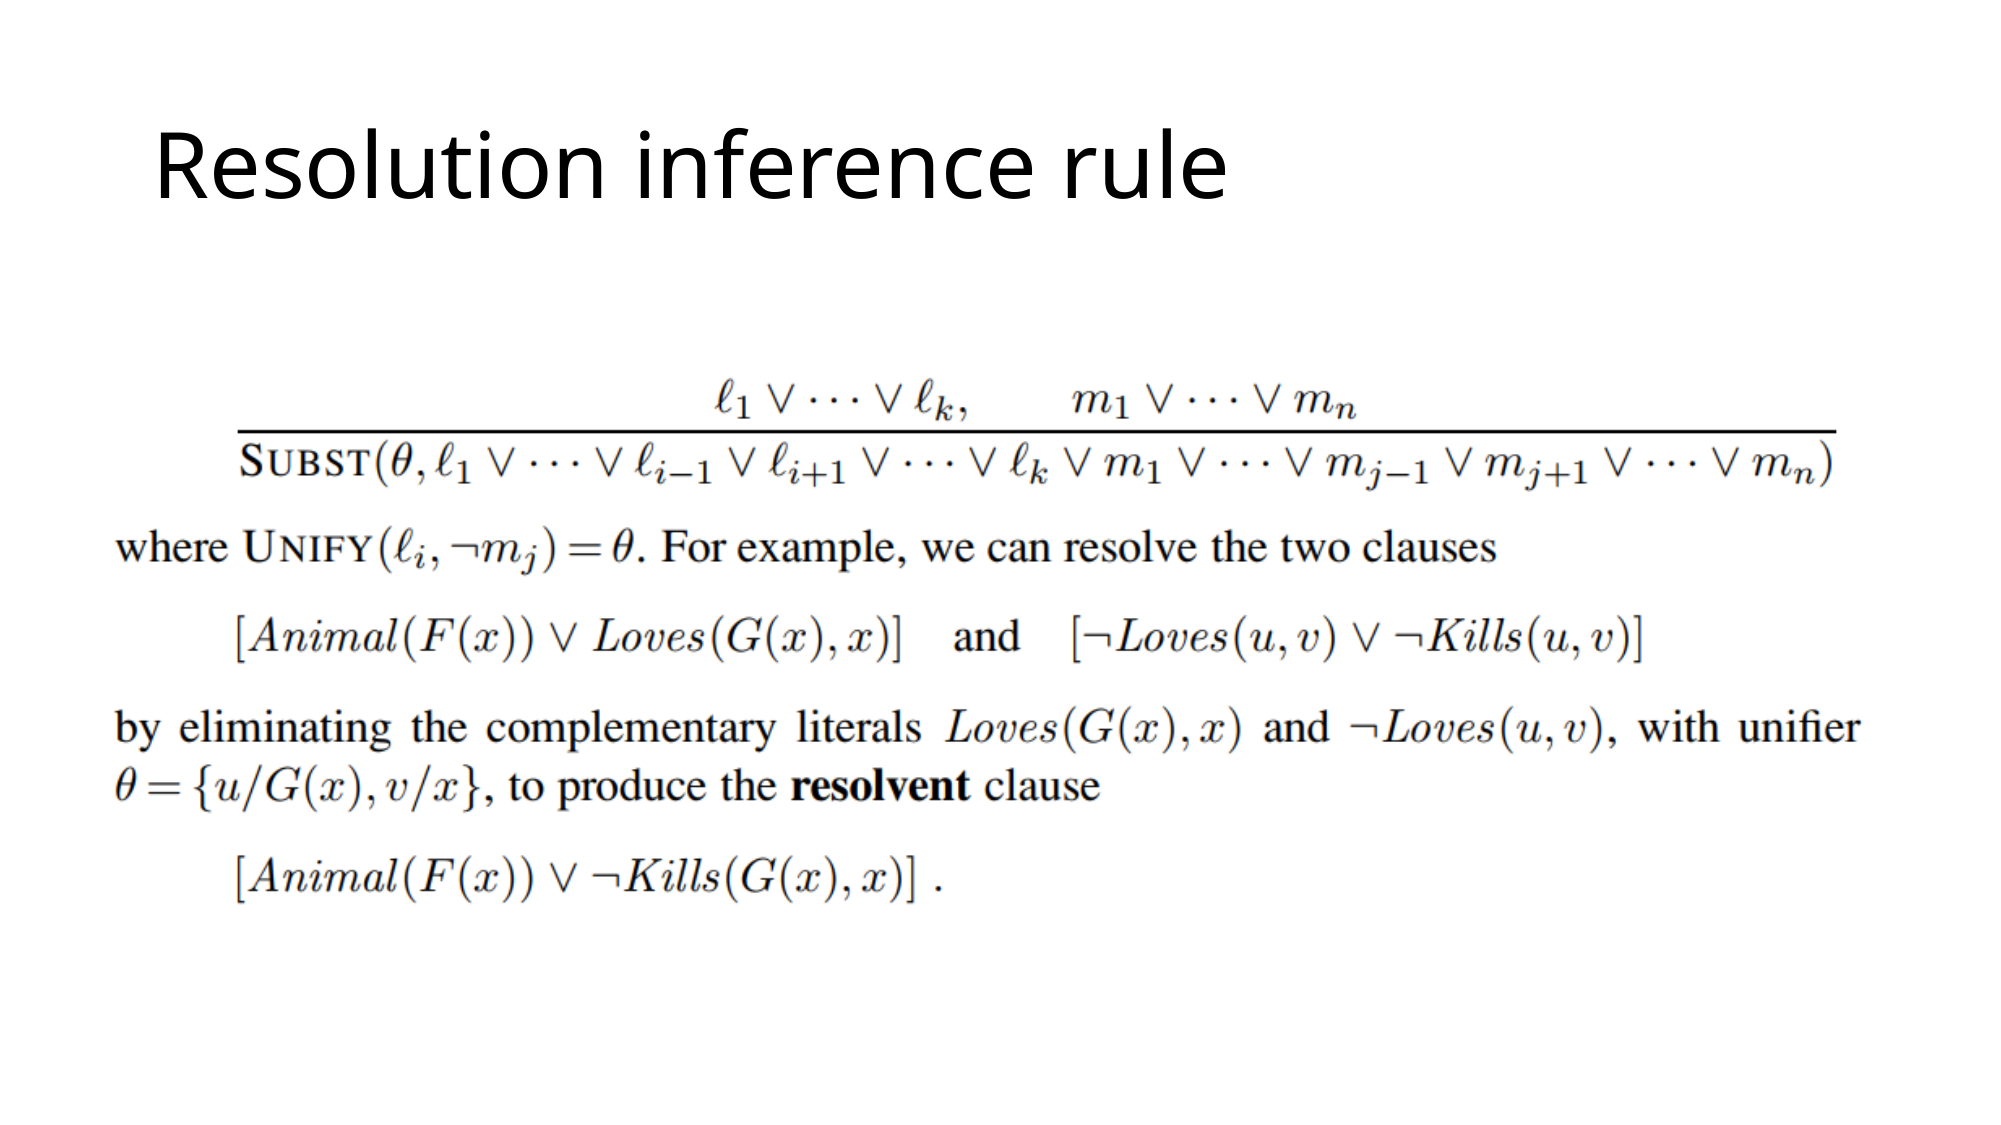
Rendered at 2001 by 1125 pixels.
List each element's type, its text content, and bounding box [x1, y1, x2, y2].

picture [79, 354, 1921, 919]
title Resolution inference rule [137, 59, 1863, 278]
